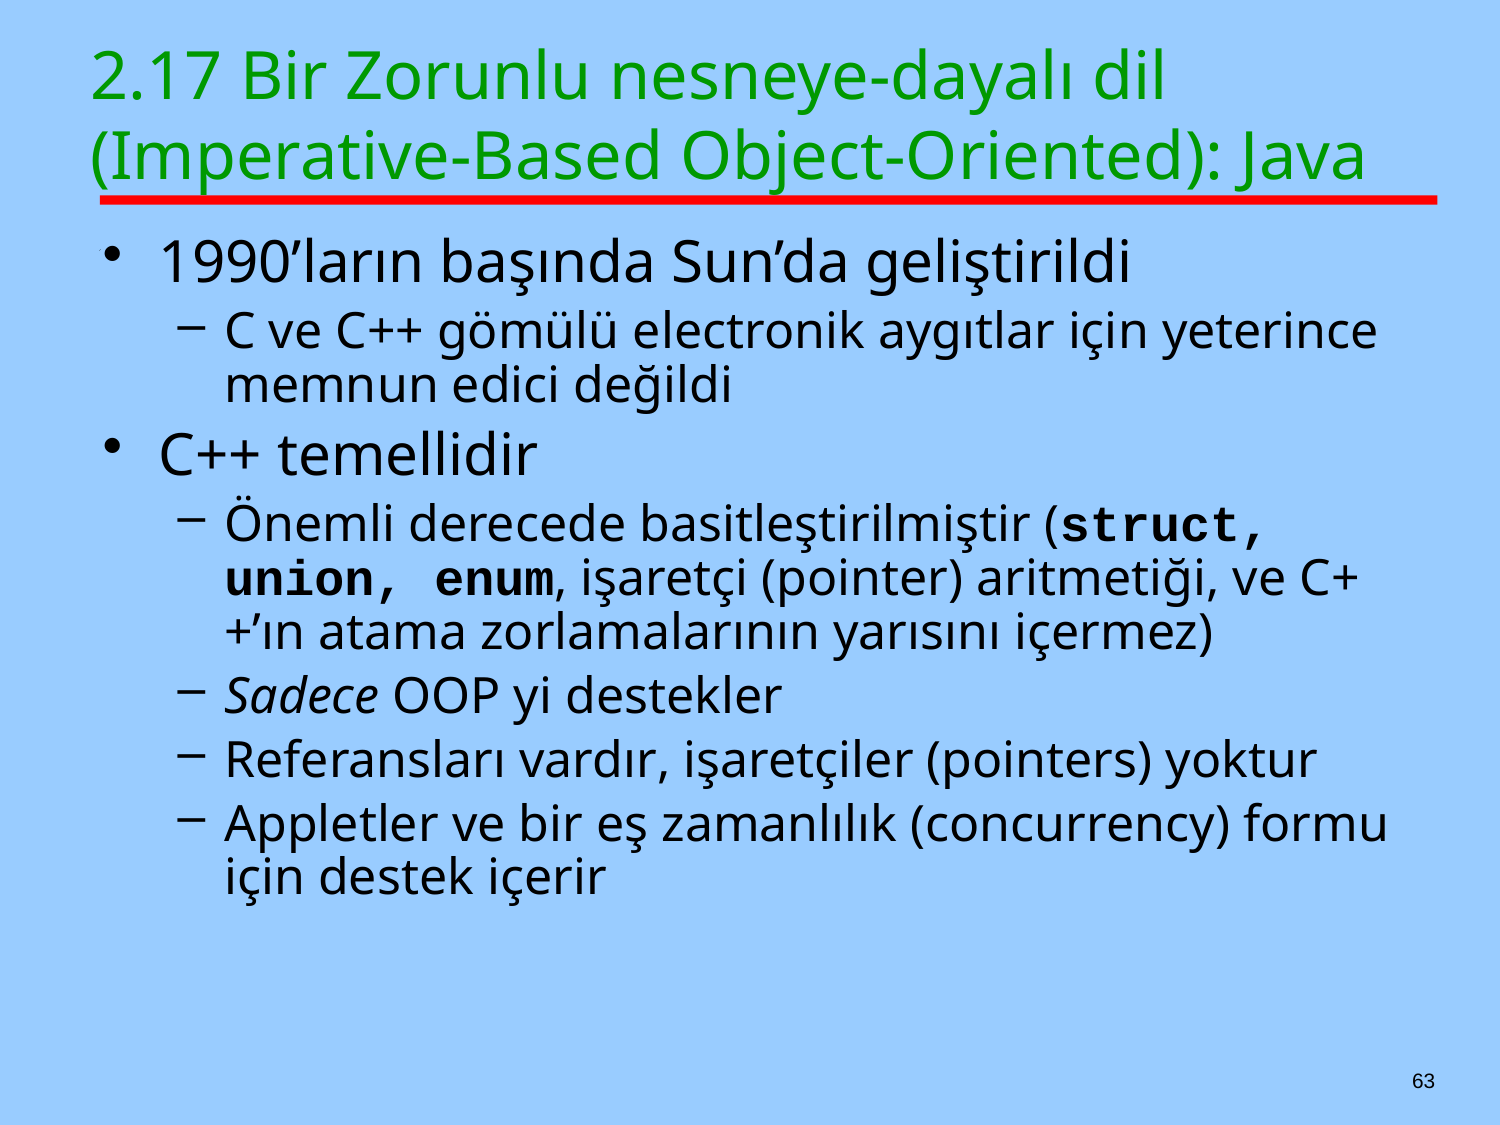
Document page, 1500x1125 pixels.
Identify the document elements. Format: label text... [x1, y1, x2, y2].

title 2.17 Bir Zorunlu nesneye-dayalı dil (Imperative-Based Object-Oriented): Java [74, 24, 1476, 213]
list 1990’ların başında Sun’da geliştirildi C ve C++ gömülü electronik aygıtlar için yeterince memnun edici değildi C++ temellidir Önemli derecede basitleştirilmiştir (struct, union, enum, işaretçi (pointer) aritmetiği, ve C++’ın atama zorlamalarının yarısını içermez) Sadece OOP yi destekler Referansları vardır, işaretçiler (pointers) yoktur Appletler ve bir eş zamanlılık (concurrency) formu için destek içerir [87, 224, 1426, 976]
slide_number 63 [1137, 1024, 1451, 1101]
